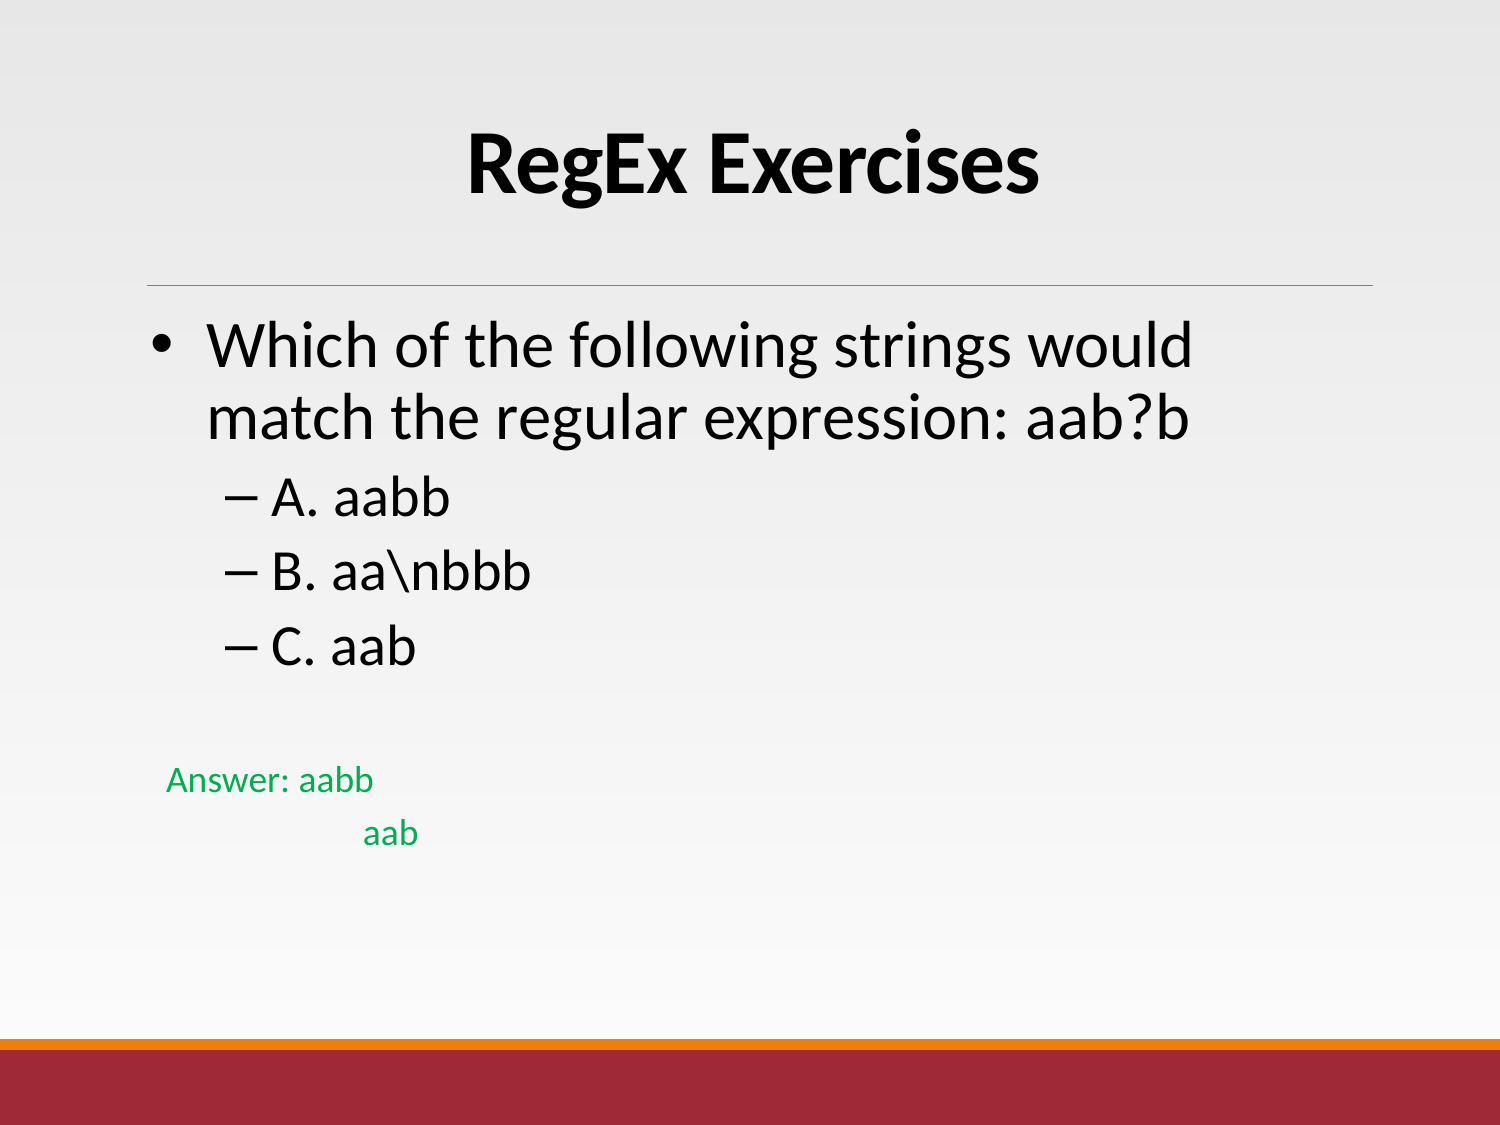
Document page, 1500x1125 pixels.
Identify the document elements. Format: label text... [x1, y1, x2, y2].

title RegEx Exercises [135, 47, 1373, 285]
list Which of the following strings would match the regular expression: aab?b A. aabb B. aa\nbbb C. aab Answer: aabb aab [135, 302, 1373, 963]
